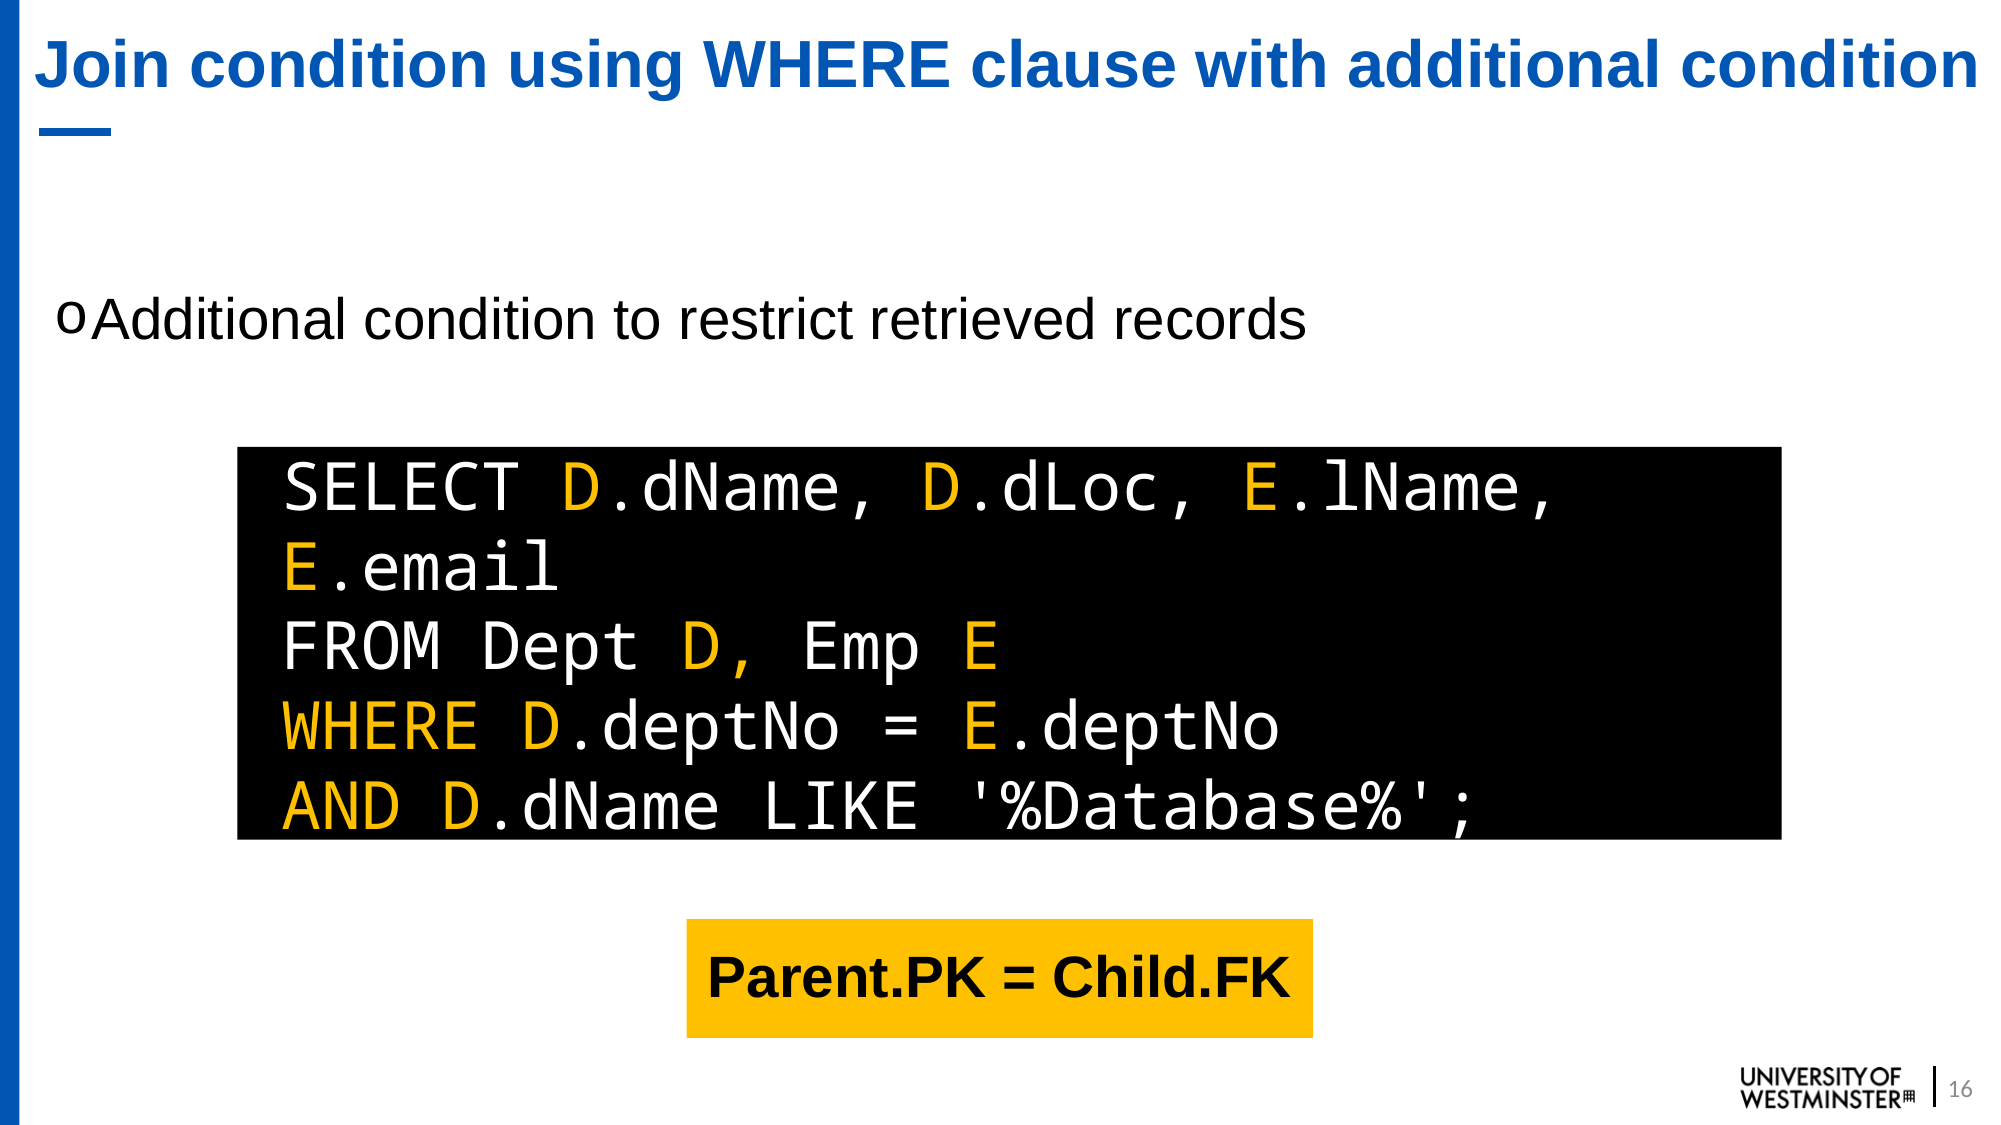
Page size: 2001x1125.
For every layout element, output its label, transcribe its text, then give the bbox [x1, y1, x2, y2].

picture [1740, 1067, 1915, 1109]
list Additional condition to restrict retrieved records [39, 282, 1981, 368]
slide_number 16 [1925, 1057, 1989, 1118]
text_box Parent.PK = Child.FK [686, 919, 1314, 1038]
title Join condition using WHERE clause with additional condition [19, 0, 2000, 132]
text_box SELECT D.dName, D.dLoc, E.lName, E.email FROM Dept D, Emp E WHERE D.deptNo = E.deptNo AND D.dName LIKE '%Database%'; [237, 446, 1782, 840]
